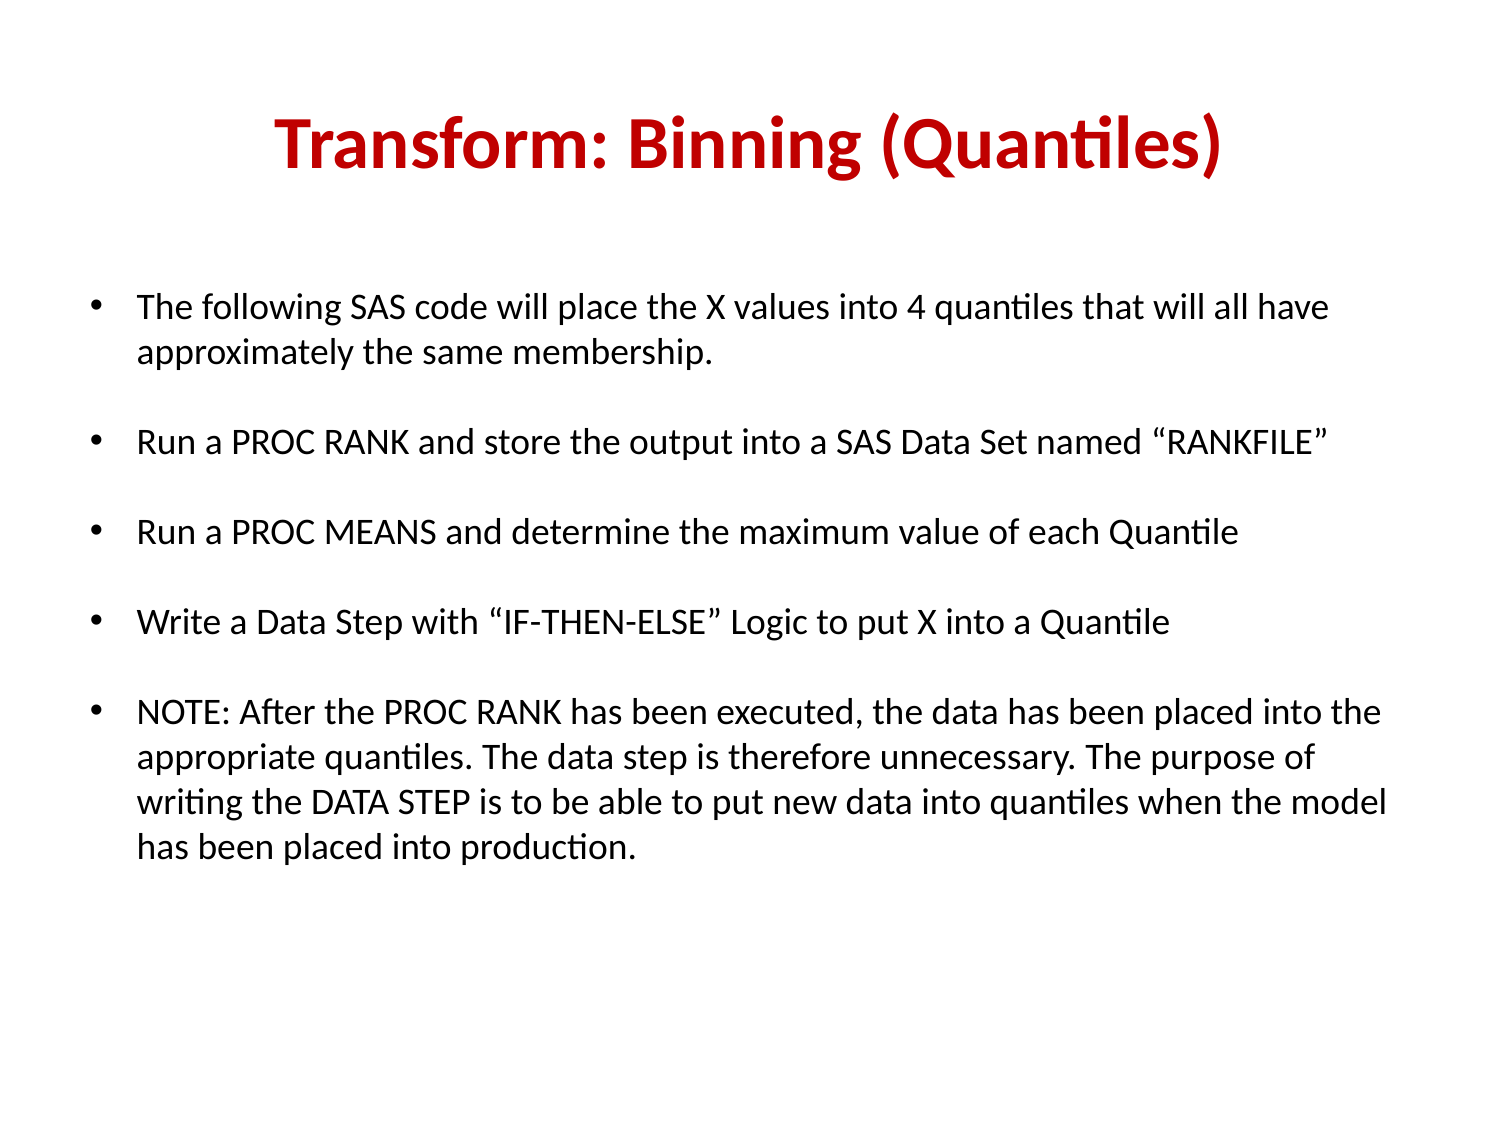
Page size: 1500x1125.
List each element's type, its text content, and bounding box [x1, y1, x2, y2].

title Transform: Binning (Quantiles) [75, 45, 1425, 233]
text_box The following SAS code will place the X values into 4 quantiles that will all have approximately the same membership. Run a PROC RANK and store the output into a SAS Data Set named “RANKFILE” Run a PROC MEANS and determine the maximum value of each Quantile Write a Data Step with “IF-THEN-ELSE” Logic to put X into a Quantile NOTE: After the PROC RANK has been executed, the data has been placed into the appropriate quantiles. The data step is therefore unnecessary. The purpose of writing the DATA STEP is to be able to put new data into quantiles when the model has been placed into production. [74, 274, 1425, 875]
